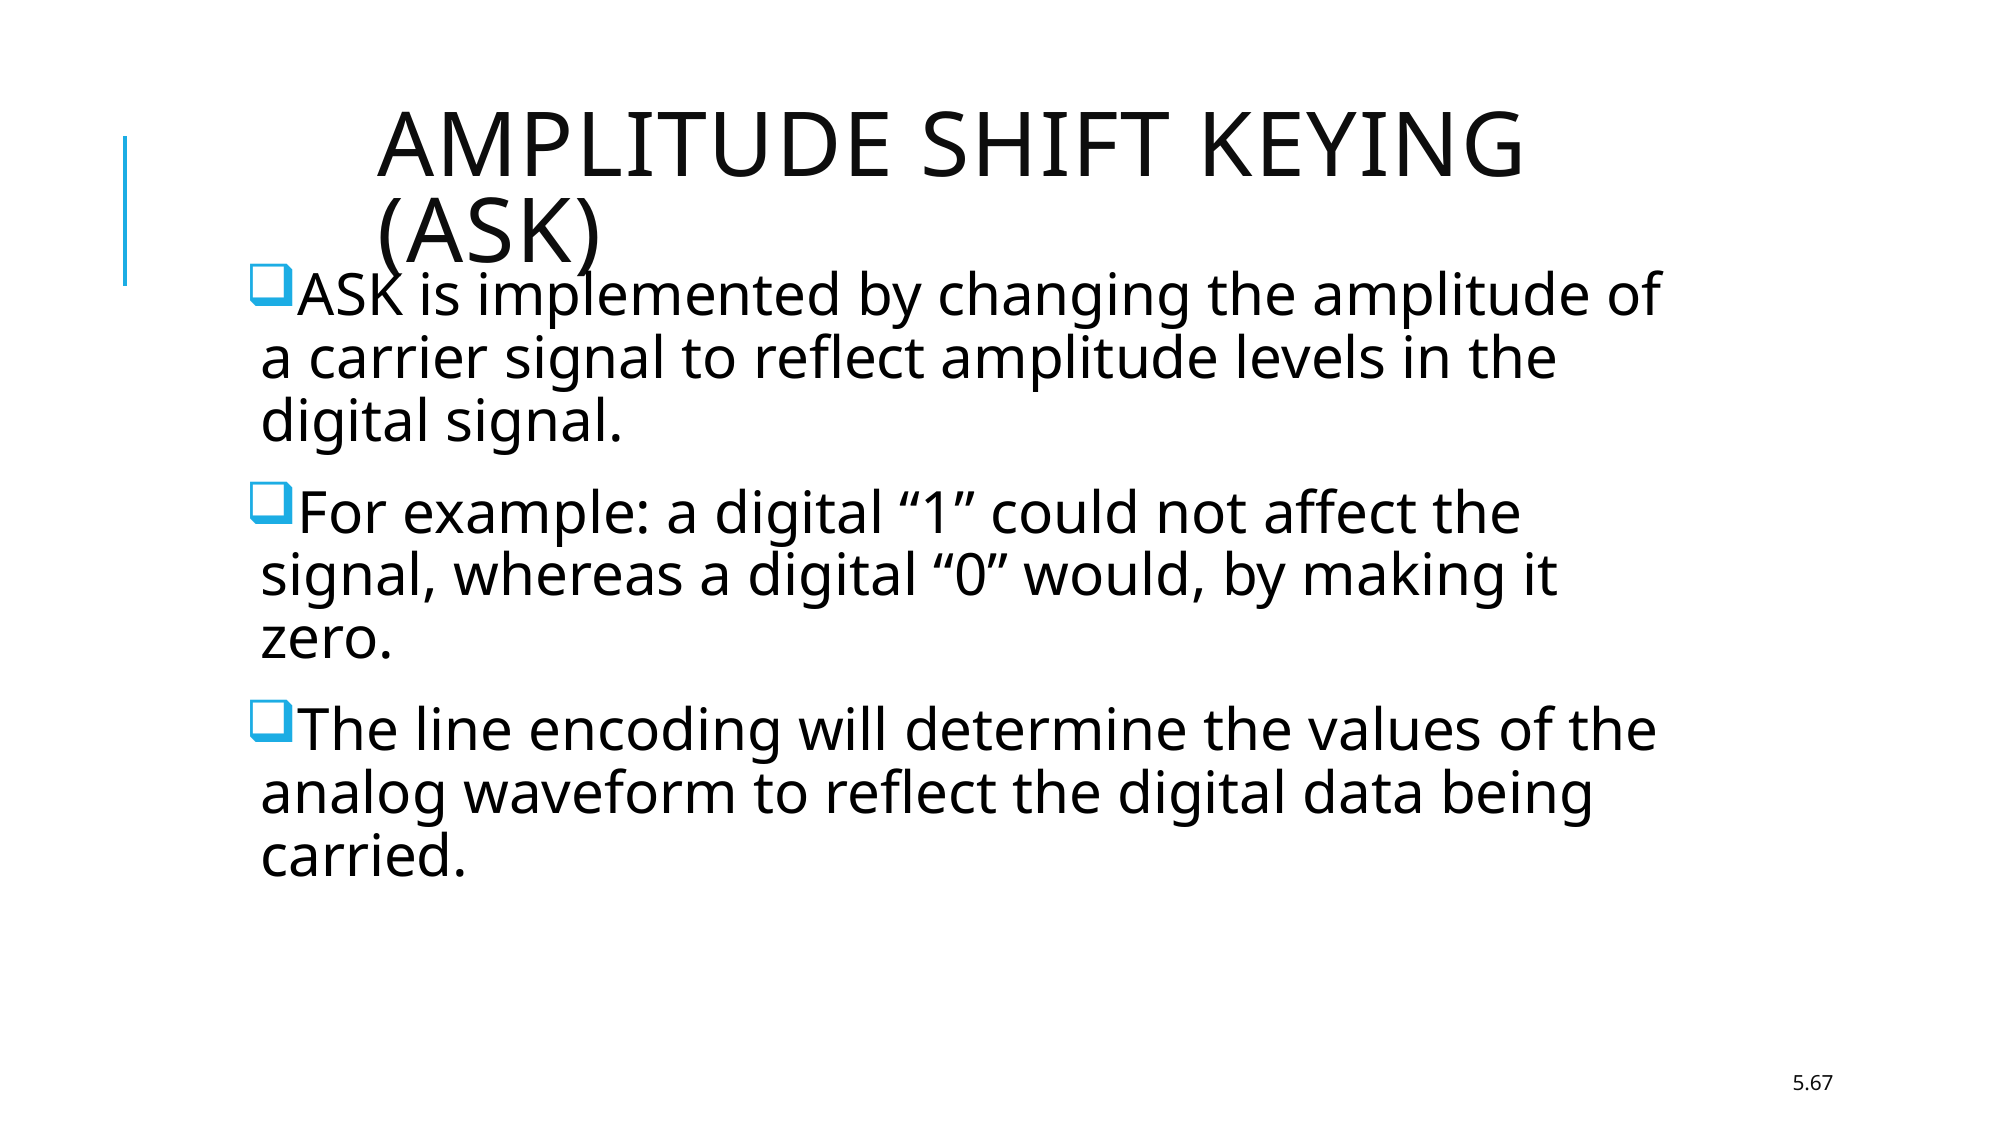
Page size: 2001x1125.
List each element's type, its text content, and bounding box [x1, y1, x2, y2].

slide_number 5.67 [1777, 1061, 1938, 1107]
list ASK is implemented by changing the amplitude of a carrier signal to reflect amplitude levels in the digital signal. For example: a digital “1” could not affect the signal, whereas a digital “0” would, by making it zero. The line encoding will determine the values of the analog waveform to reflect the digital data being carried. [230, 257, 1698, 933]
title Amplitude Shift Keying (ASK) [362, 99, 1638, 257]
